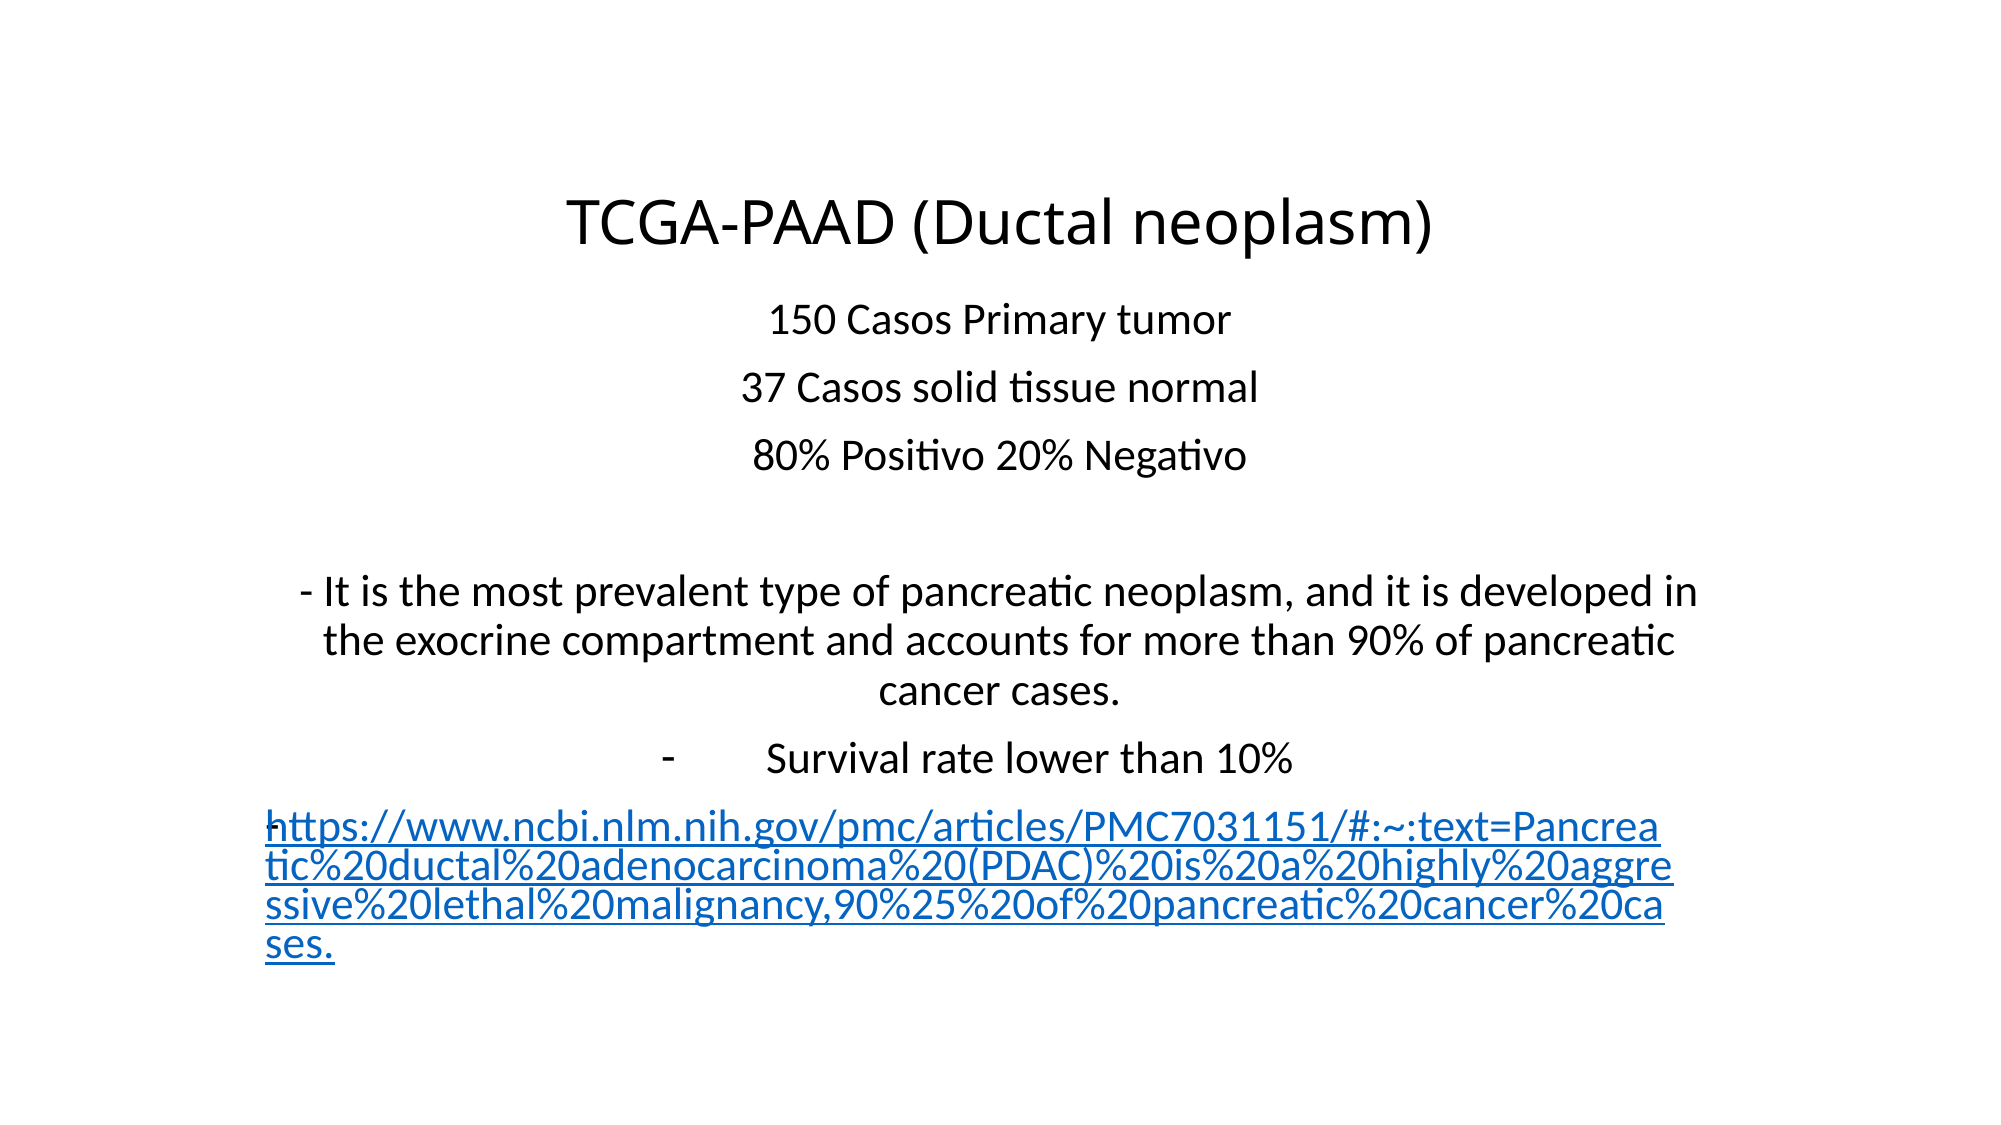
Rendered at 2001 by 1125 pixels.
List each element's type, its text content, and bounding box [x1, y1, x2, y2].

title TCGA-PAAD (Ductal neoplasm) [249, 184, 1750, 266]
subtitle 150 Casos Primary tumor 37 Casos solid tissue normal 80% Positivo 20% Negativo - It is the most prevalent type of pancreatic neoplasm, and it is developed in the exocrine compartment and accounts for more than 90% of pancreatic cancer cases. Survival rate lower than 10% https://www.ncbi.nlm.nih.gov/pmc/articles/PMC7031151/#:~:text=Pancreatic%20ductal%20adenocarcinoma%20(PDAC)%20is%20a%20highly%20aggressive%20lethal%20malignancy,90%25%20of%20pancreatic%20cancer%20cases. [249, 288, 1750, 863]
